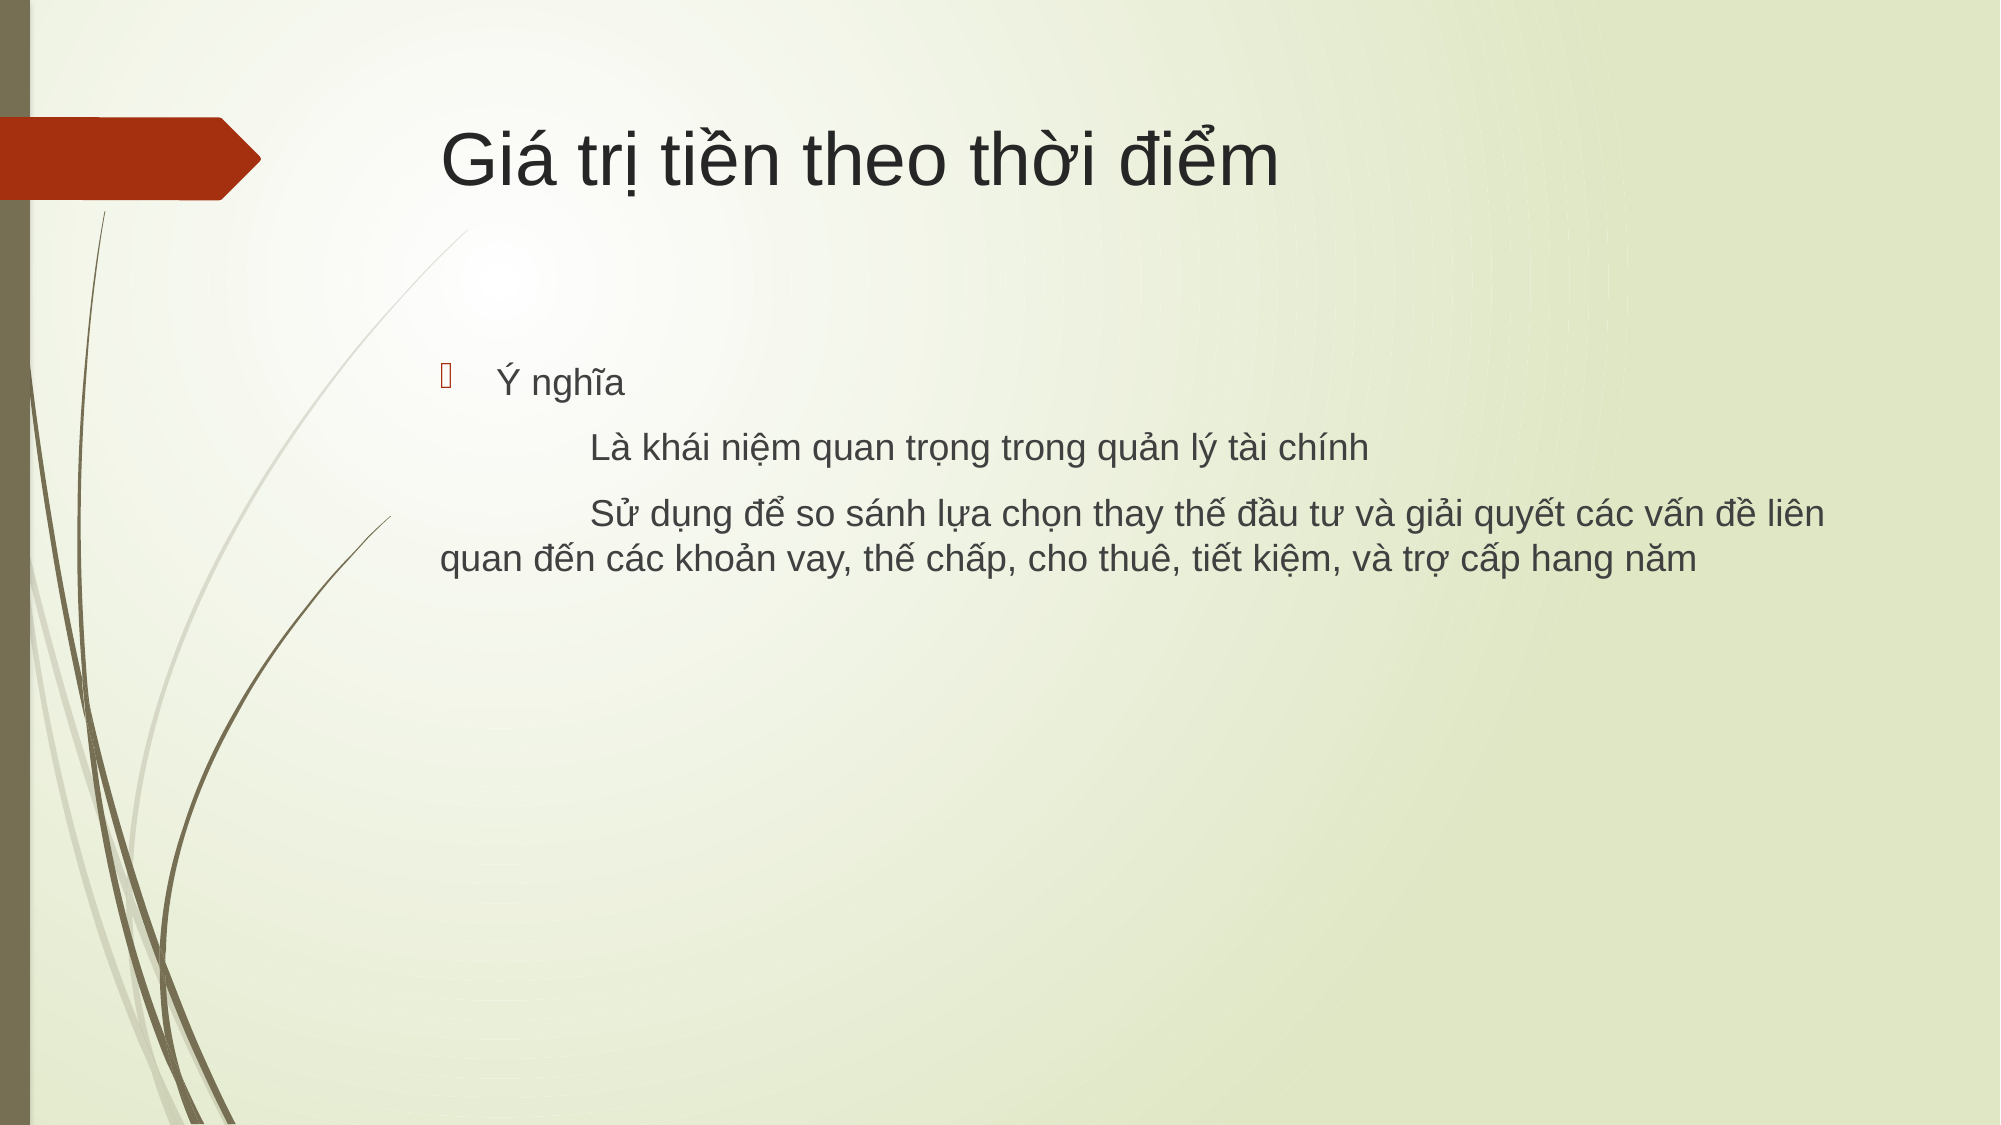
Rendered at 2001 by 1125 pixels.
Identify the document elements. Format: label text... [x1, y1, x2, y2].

title Giá trị tiền theo thời điểm [425, 102, 1888, 313]
list Ý nghĩa Là khái niệm quan trọng trong quản lý tài chính Sử dụng để so sánh lựa chọn thay thế đầu tư và giải quyết các vấn đề liên quan đến các khoản vay, thế chấp, cho thuê, tiết kiệm, và trợ cấp hang năm [424, 350, 1888, 970]
